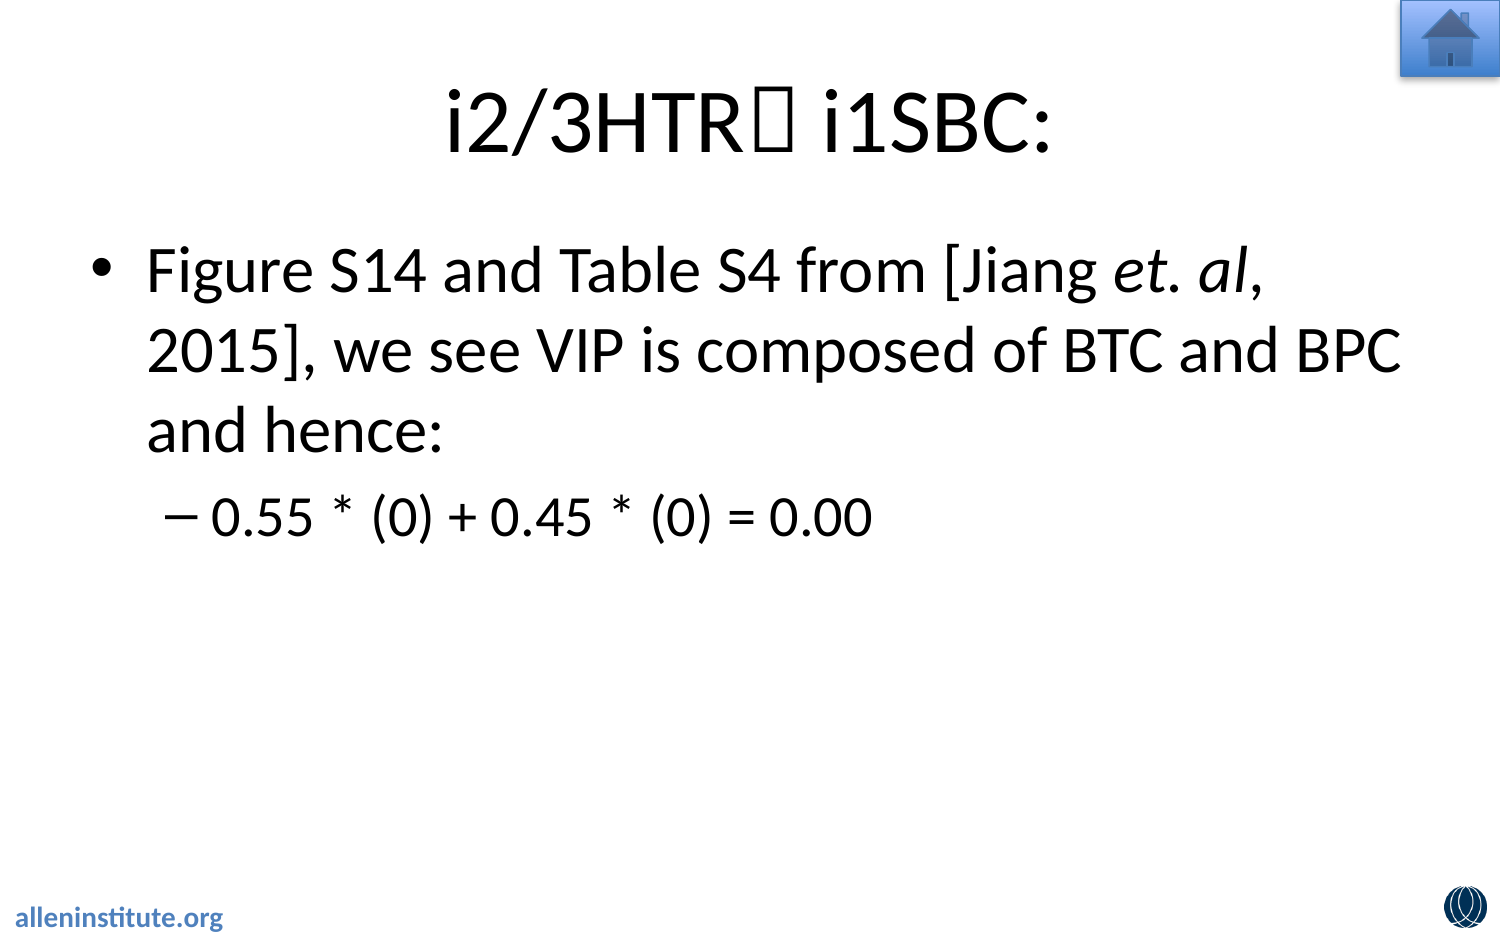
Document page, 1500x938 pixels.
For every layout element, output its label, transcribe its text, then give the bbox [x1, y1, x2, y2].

picture [1444, 886, 1487, 928]
title i2/3HTR i1SBC: [75, 37, 1425, 194]
list Figure S14 and Table S4 from [Jiang et. al, 2015], we see VIP is composed of BTC and BPC and hence: 0.55 * (0) + 0.45 * (0) = 0.00 [75, 218, 1425, 838]
